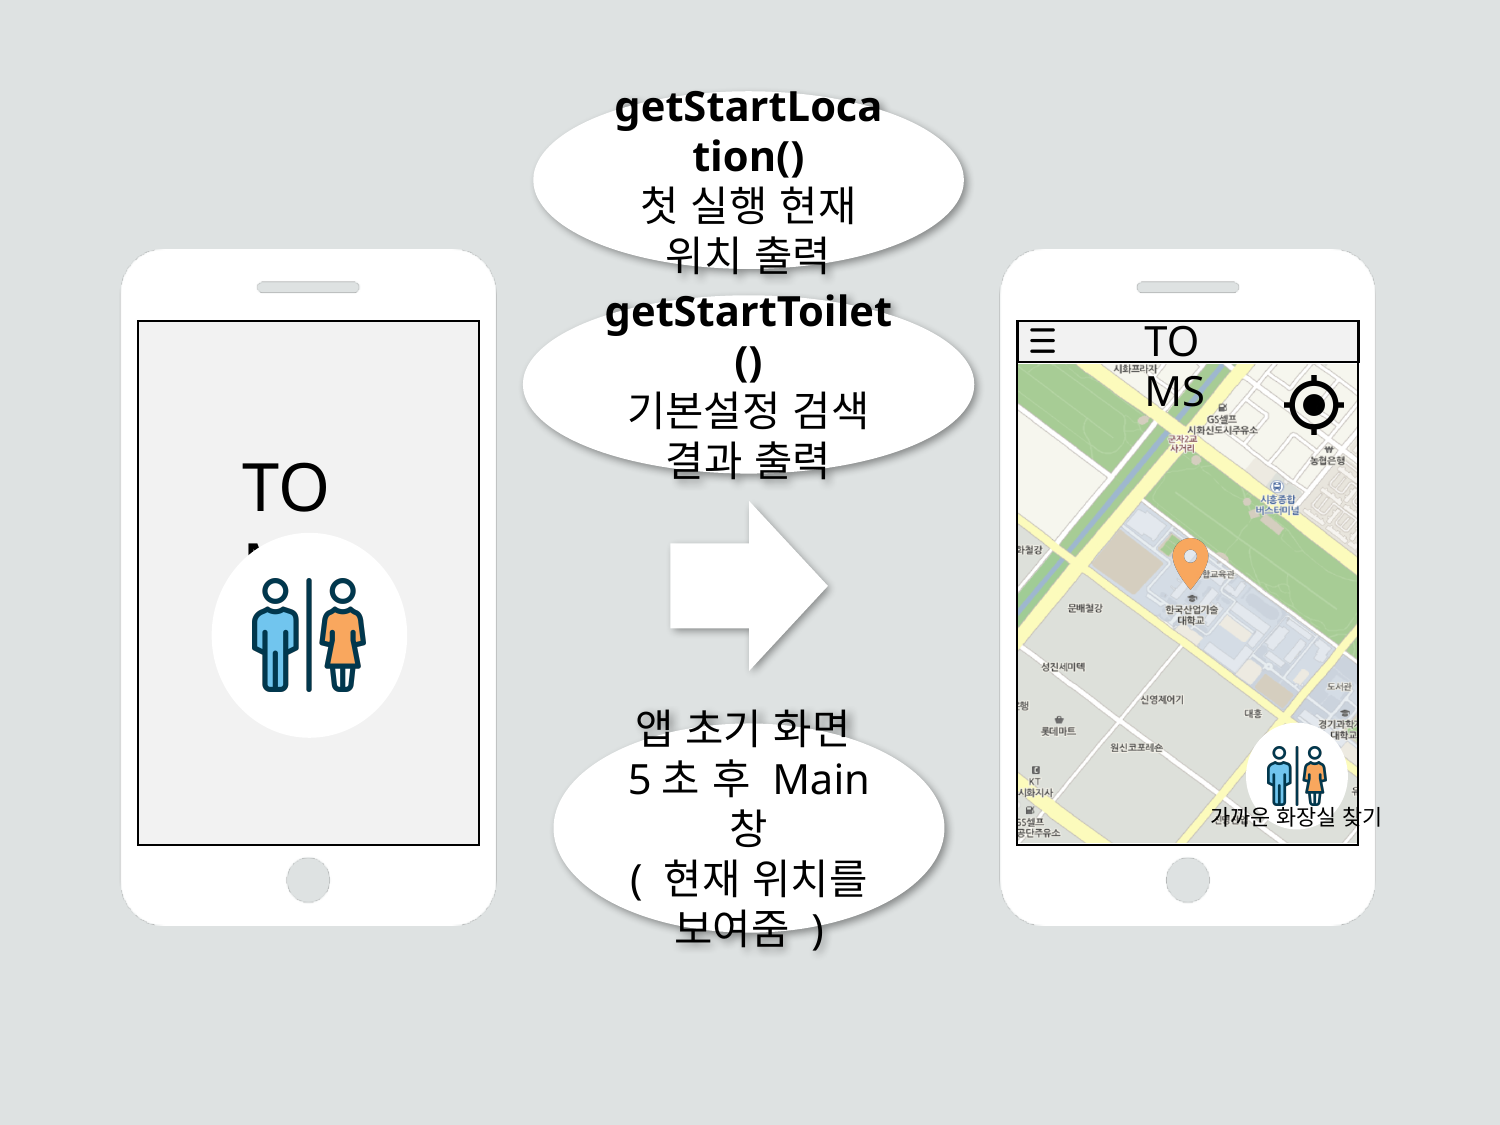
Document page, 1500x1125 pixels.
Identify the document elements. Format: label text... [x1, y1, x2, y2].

text_box getStartToilet() 기본설정 검색 결과 출력 [632, 294, 865, 475]
text_box getStartLocation() 첫 실행 현재 위치 출력 [532, 90, 965, 270]
text_box [669, 498, 830, 674]
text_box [211, 532, 408, 738]
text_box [865, 249, 1500, 926]
text_box 앱 초기 화면 5초 후 Main 창 ( 현재 위치를 보여줌 ) [632, 722, 865, 934]
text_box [0, 249, 632, 926]
